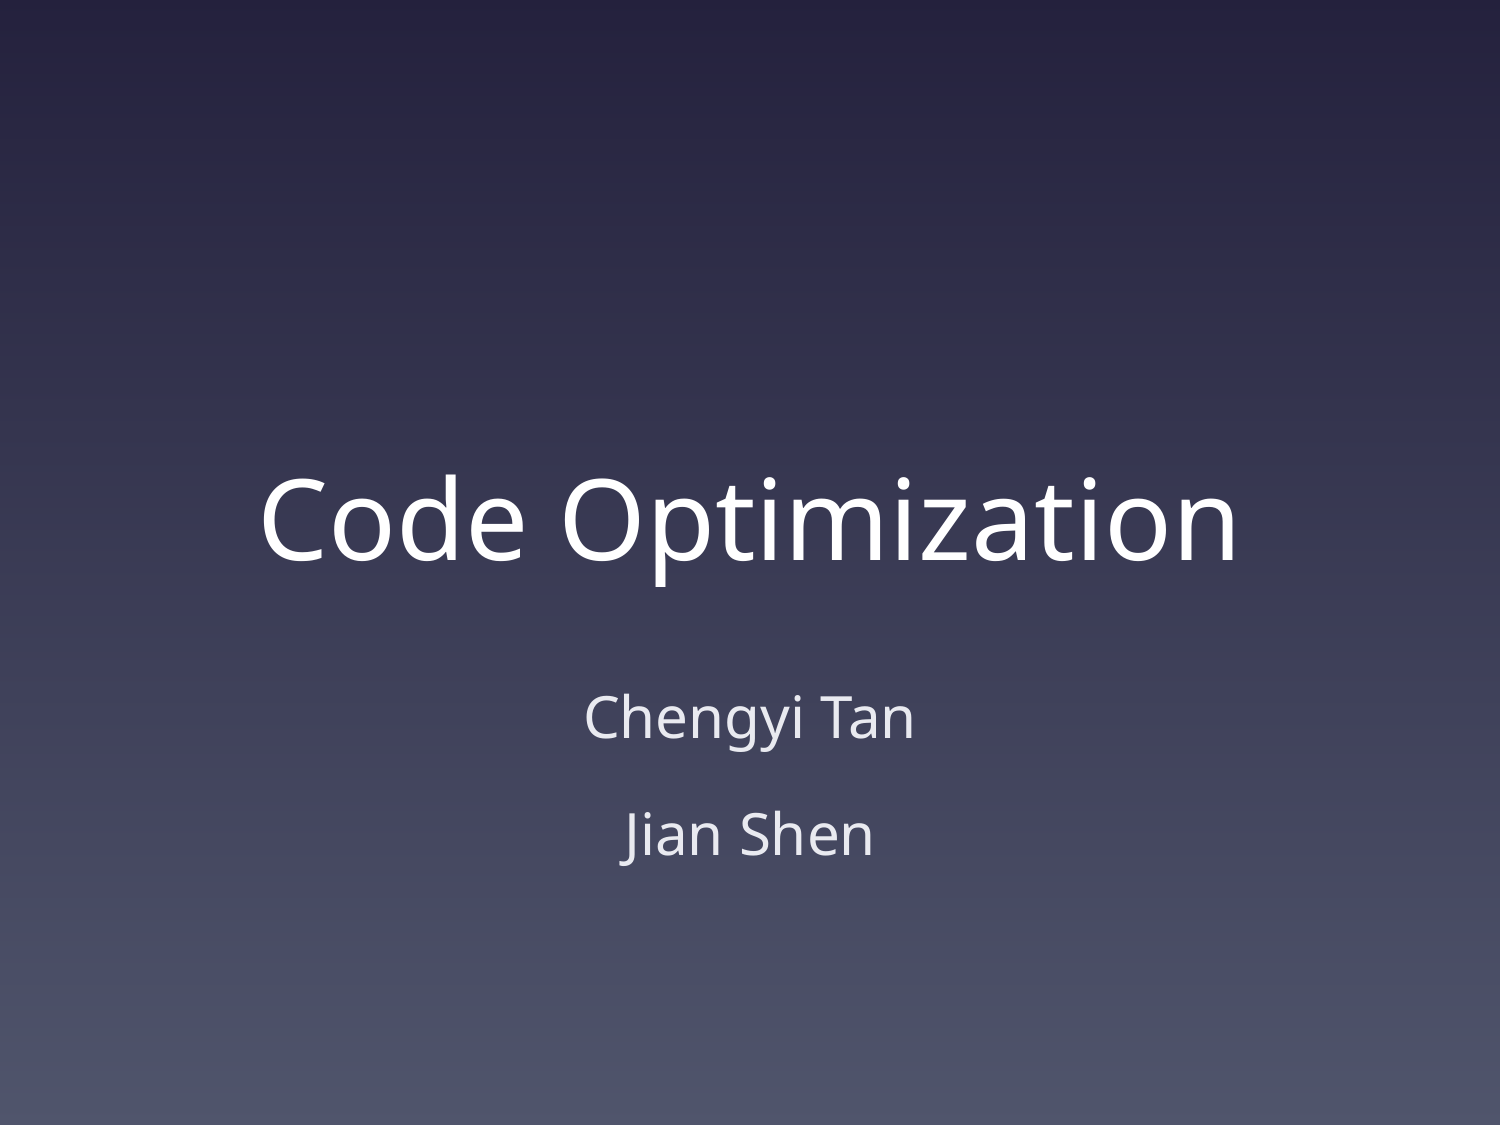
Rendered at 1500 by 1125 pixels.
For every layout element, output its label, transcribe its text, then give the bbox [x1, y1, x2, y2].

subtitle Chengyi Tan Jian Shen [225, 637, 1275, 925]
title Code Optimization [112, 349, 1388, 591]
